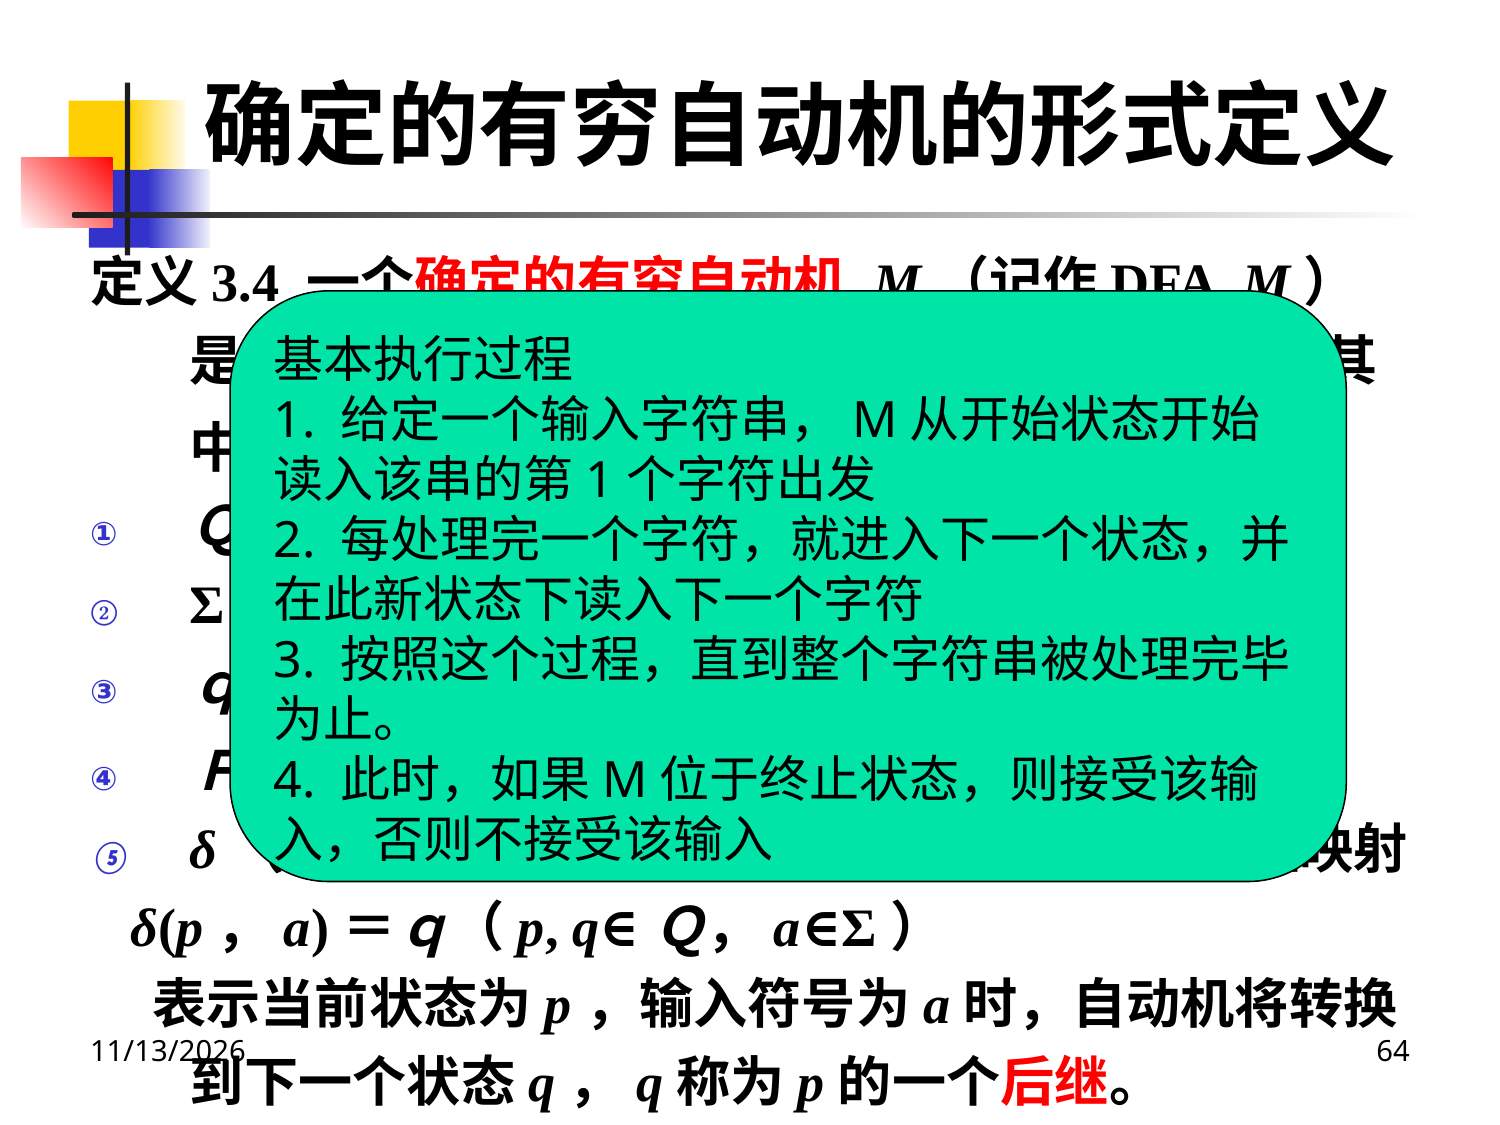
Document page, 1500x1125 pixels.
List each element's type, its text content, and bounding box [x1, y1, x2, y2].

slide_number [75, 1024, 425, 1103]
title 确定的有穷自动机的形式定义 [188, 58, 1468, 185]
text_box 基本执行过程 1. 给定一个输入字符串，M从开始状态开始读入该串的第1个字符出发 2. 每处理完一个字符，就进入下一个状态，并在此新状态下读入下一个字符 3. 按照这个过程，直到整个字符串被处理完毕为止。 4. 此时，如果M位于终止状态，则接受该输入，否则不接受该输入 [230, 290, 1347, 882]
list 定义3.4 一个确定的有穷自动机 M（记作DFA M）是一个五元组Ｍ＝（Ｑ，Σ，δ，ｑ0，Ｆ），其中 Ｑ是一个有穷状态集合。 Σ是一个字母表，它的每个元素称为输入符号。 ｑ0∈Ｑ，ｑ0 称为初始状态。 ＦＱ，Ｆ称为终止状态集合。 δ（状态转移函数）是一个从Ｑ×Σ到Ｑ的单值映射 δ(p，a)＝ｑ（p, q∈Ｑ，a∈Σ） 表示当前状态为p，输入符号为a时，自动机将转换到下一个状态q，q称为p的一个后继。 [75, 226, 1425, 1000]
slide_number 64 [1074, 1024, 1425, 1103]
